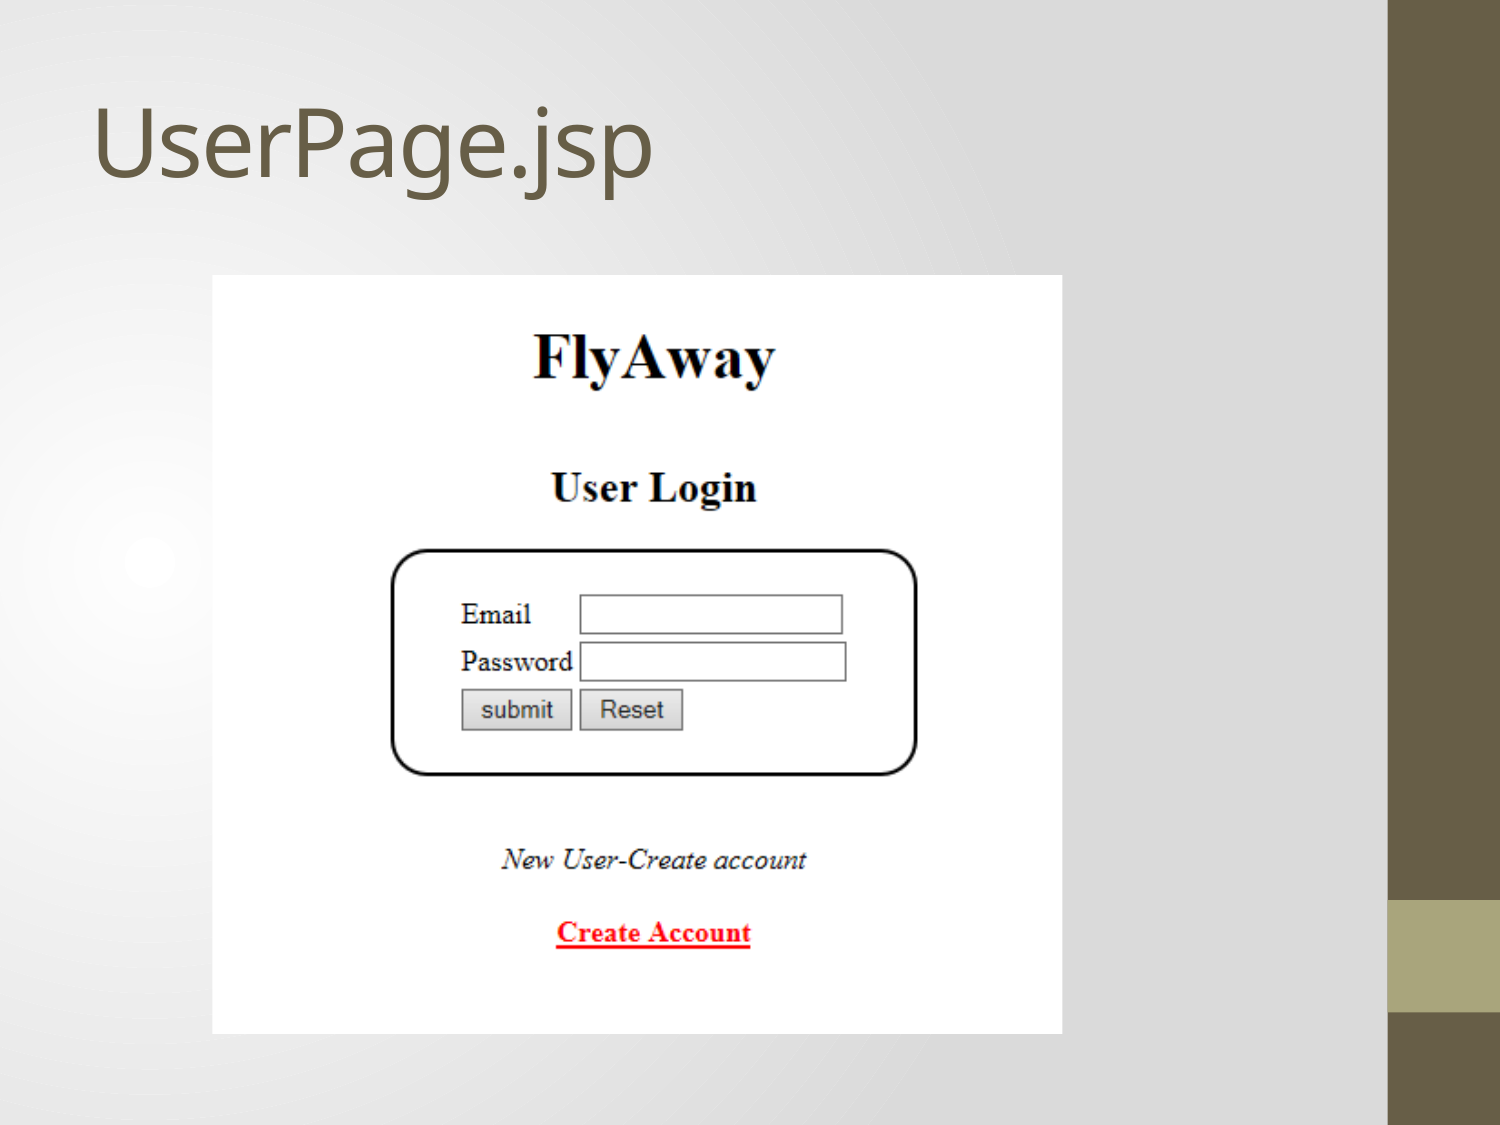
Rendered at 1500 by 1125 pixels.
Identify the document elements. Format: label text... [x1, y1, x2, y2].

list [211, 274, 1063, 1035]
title UserPage.jsp [75, 45, 1325, 233]
